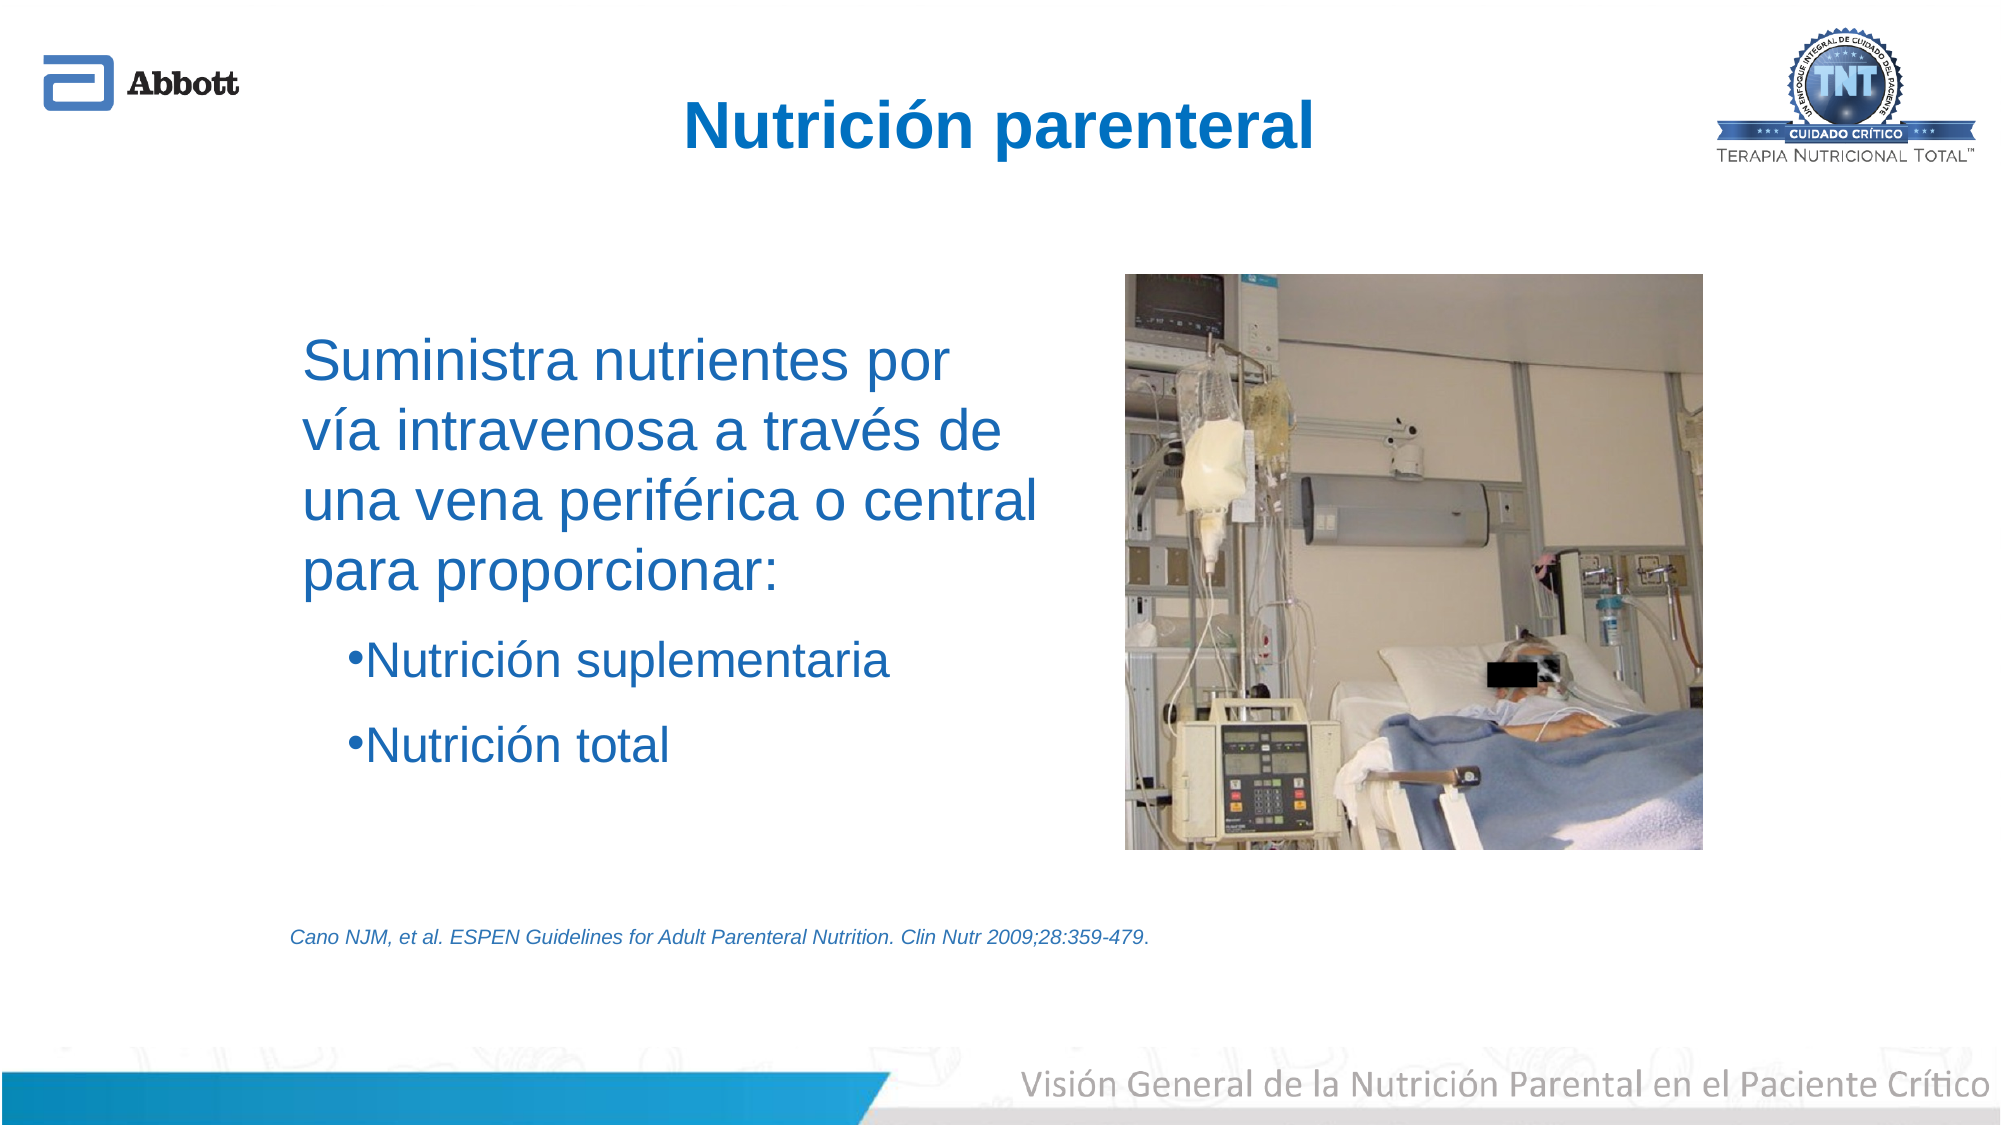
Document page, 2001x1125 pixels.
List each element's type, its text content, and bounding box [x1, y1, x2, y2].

title Nutrición parenteral [331, 34, 1669, 209]
picture [0, 0, 2001, 1125]
text_box Suministra nutrientes por vía intravenosa a través de una vena periférica o central para proporcionar: Nutrición suplementaria Nutrición total [287, 315, 1055, 780]
text_box Cano NJM, et al. ESPEN Guidelines for Adult Parenteral Nutrition. Clin Nutr 2009;28:359-479. [274, 916, 1488, 956]
